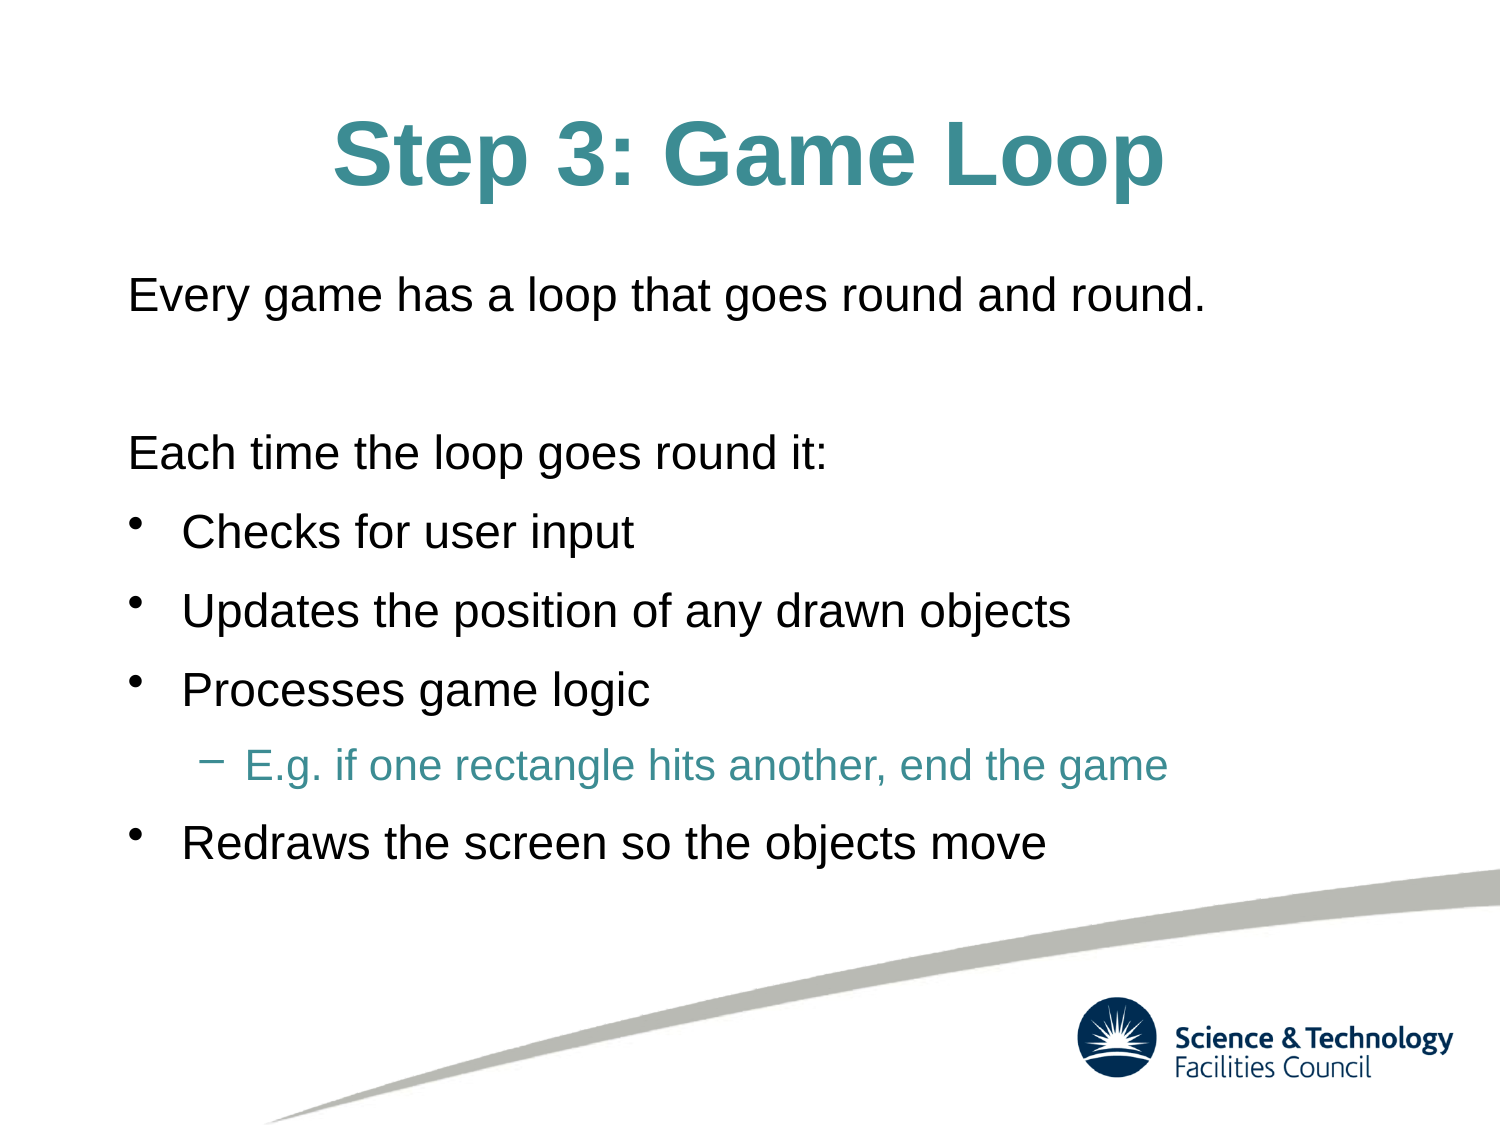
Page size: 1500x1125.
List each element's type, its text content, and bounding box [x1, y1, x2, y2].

picture [256, 868, 1500, 1125]
title Step 3: Game Loop [0, 54, 1500, 243]
list Every game has a loop that goes round and round. Each time the loop goes round it: Checks for user input Updates the position of any drawn objects Processes game logic E.g. if one rectangle hits another, end the game Redraws the screen so the objects move [112, 255, 1388, 879]
